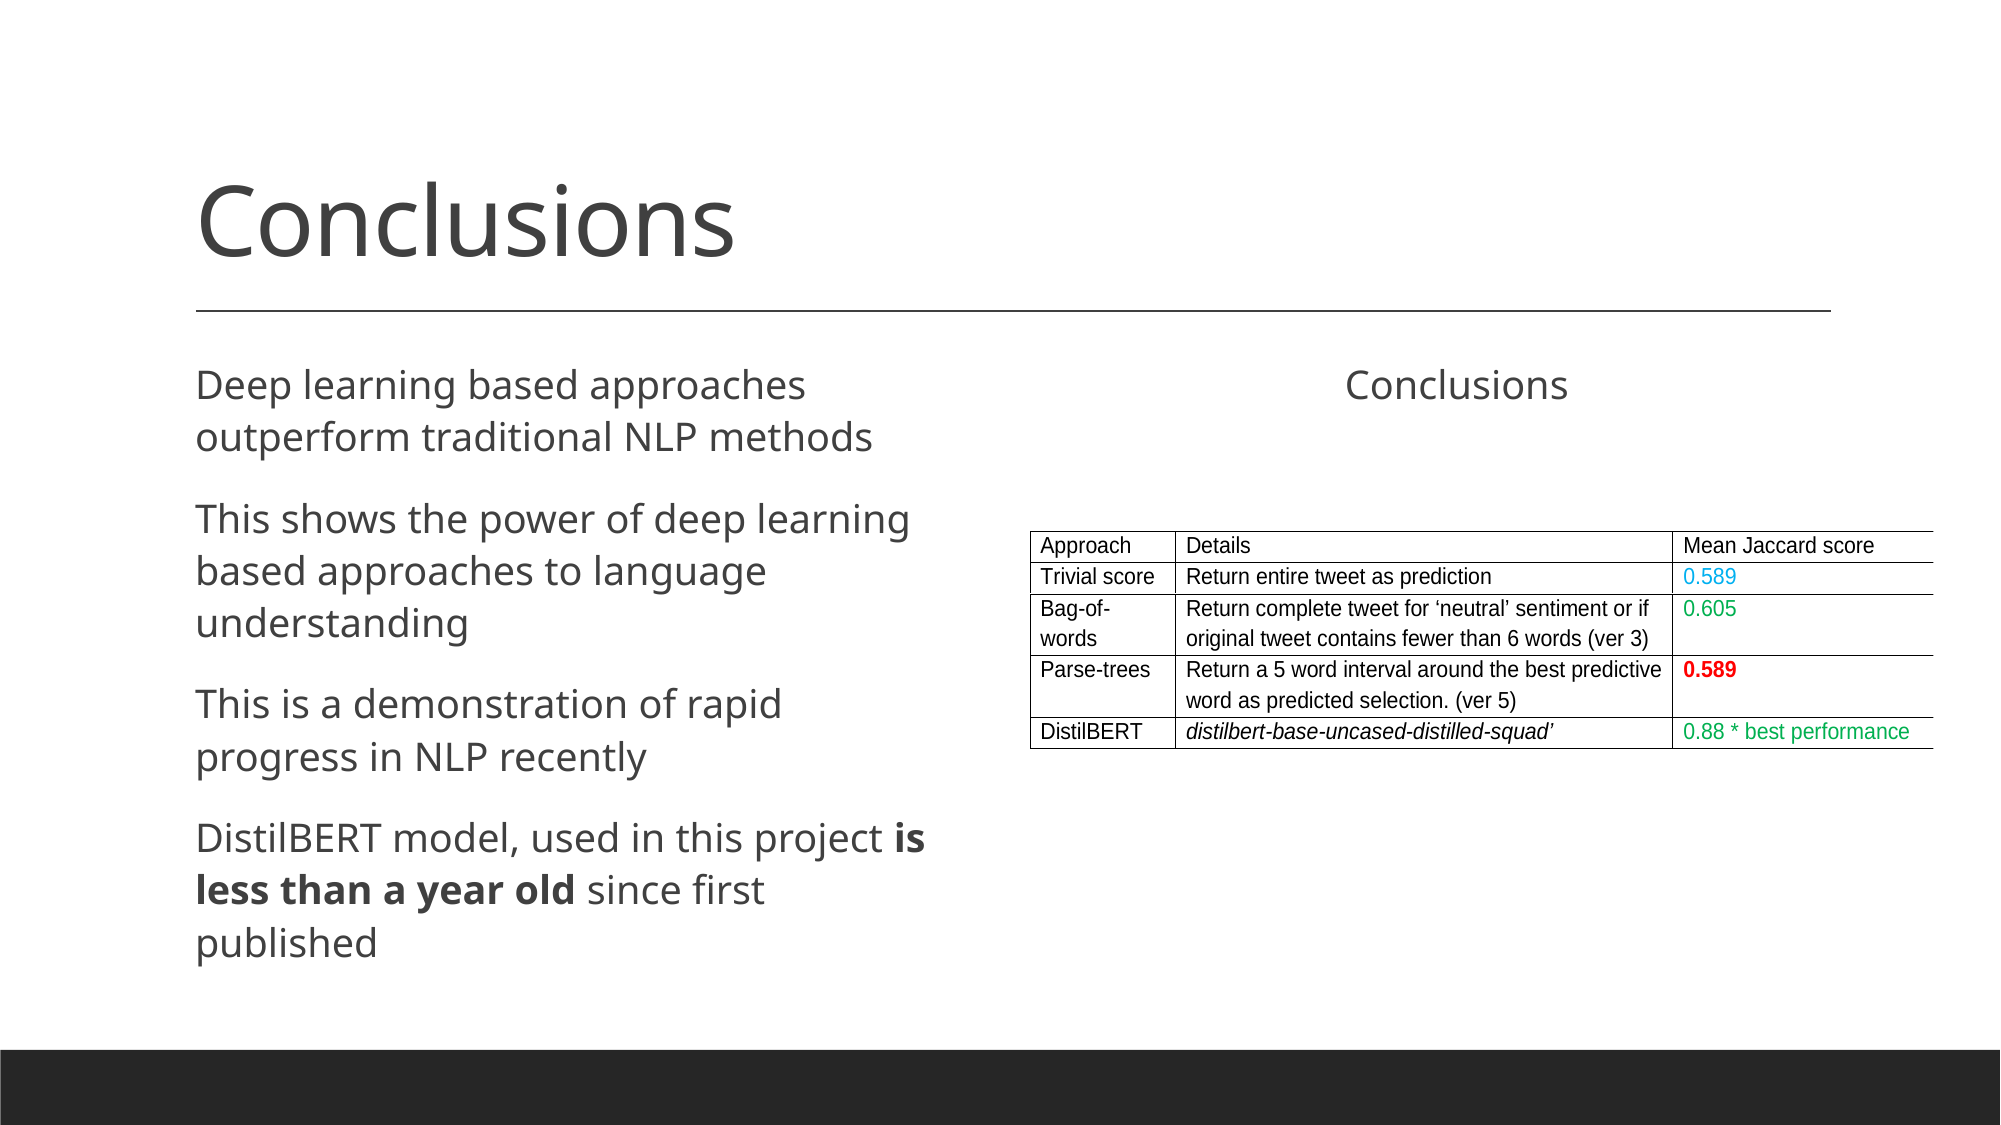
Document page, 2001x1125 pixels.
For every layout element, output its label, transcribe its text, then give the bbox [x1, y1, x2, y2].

title Conclusions [180, 47, 1830, 285]
list Conclusions [1068, 347, 1830, 416]
list Deep learning based approaches outperform traditional NLP methods This shows the power of deep learning based approaches to language understanding This is a demonstration of rapid progress in NLP recently DistilBERT model, used in this project is less than a year old since first published [180, 347, 942, 963]
picture [1029, 530, 1934, 781]
